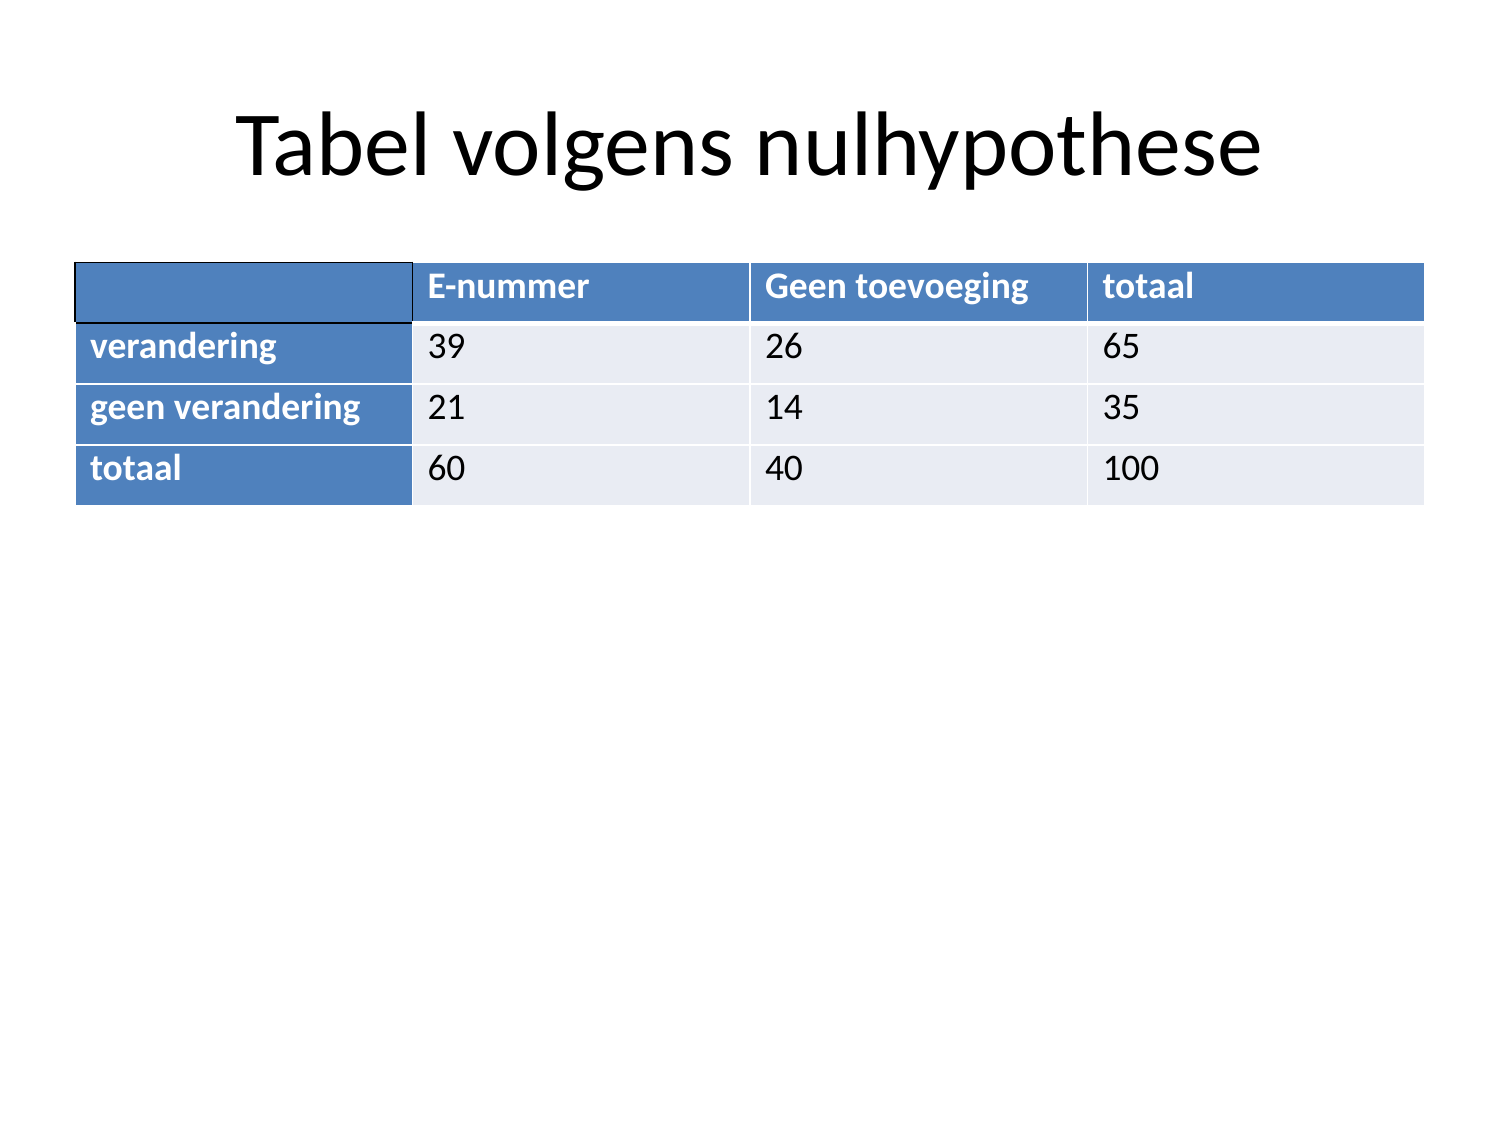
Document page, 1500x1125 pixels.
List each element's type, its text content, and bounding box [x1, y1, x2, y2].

table_cell totaal [76, 446, 412, 505]
table_cell 60 [413, 446, 749, 505]
table_header [76, 263, 412, 322]
table_header E-nummer [413, 263, 749, 321]
table_cell verandering [76, 324, 412, 383]
title Tabel volgens nulhypothese [75, 45, 1425, 233]
table_cell 65 [1088, 326, 1424, 383]
table_cell 100 [1088, 446, 1424, 505]
table_cell 39 [413, 326, 749, 383]
table_header totaal [1088, 263, 1424, 321]
table_cell 40 [751, 446, 1087, 505]
table_cell geen verandering [76, 385, 412, 444]
table_cell 14 [751, 385, 1087, 444]
table_cell 35 [1088, 385, 1424, 444]
table_cell 21 [413, 385, 749, 444]
table_header Geen toevoeging [751, 263, 1087, 321]
table_cell 26 [751, 326, 1087, 383]
